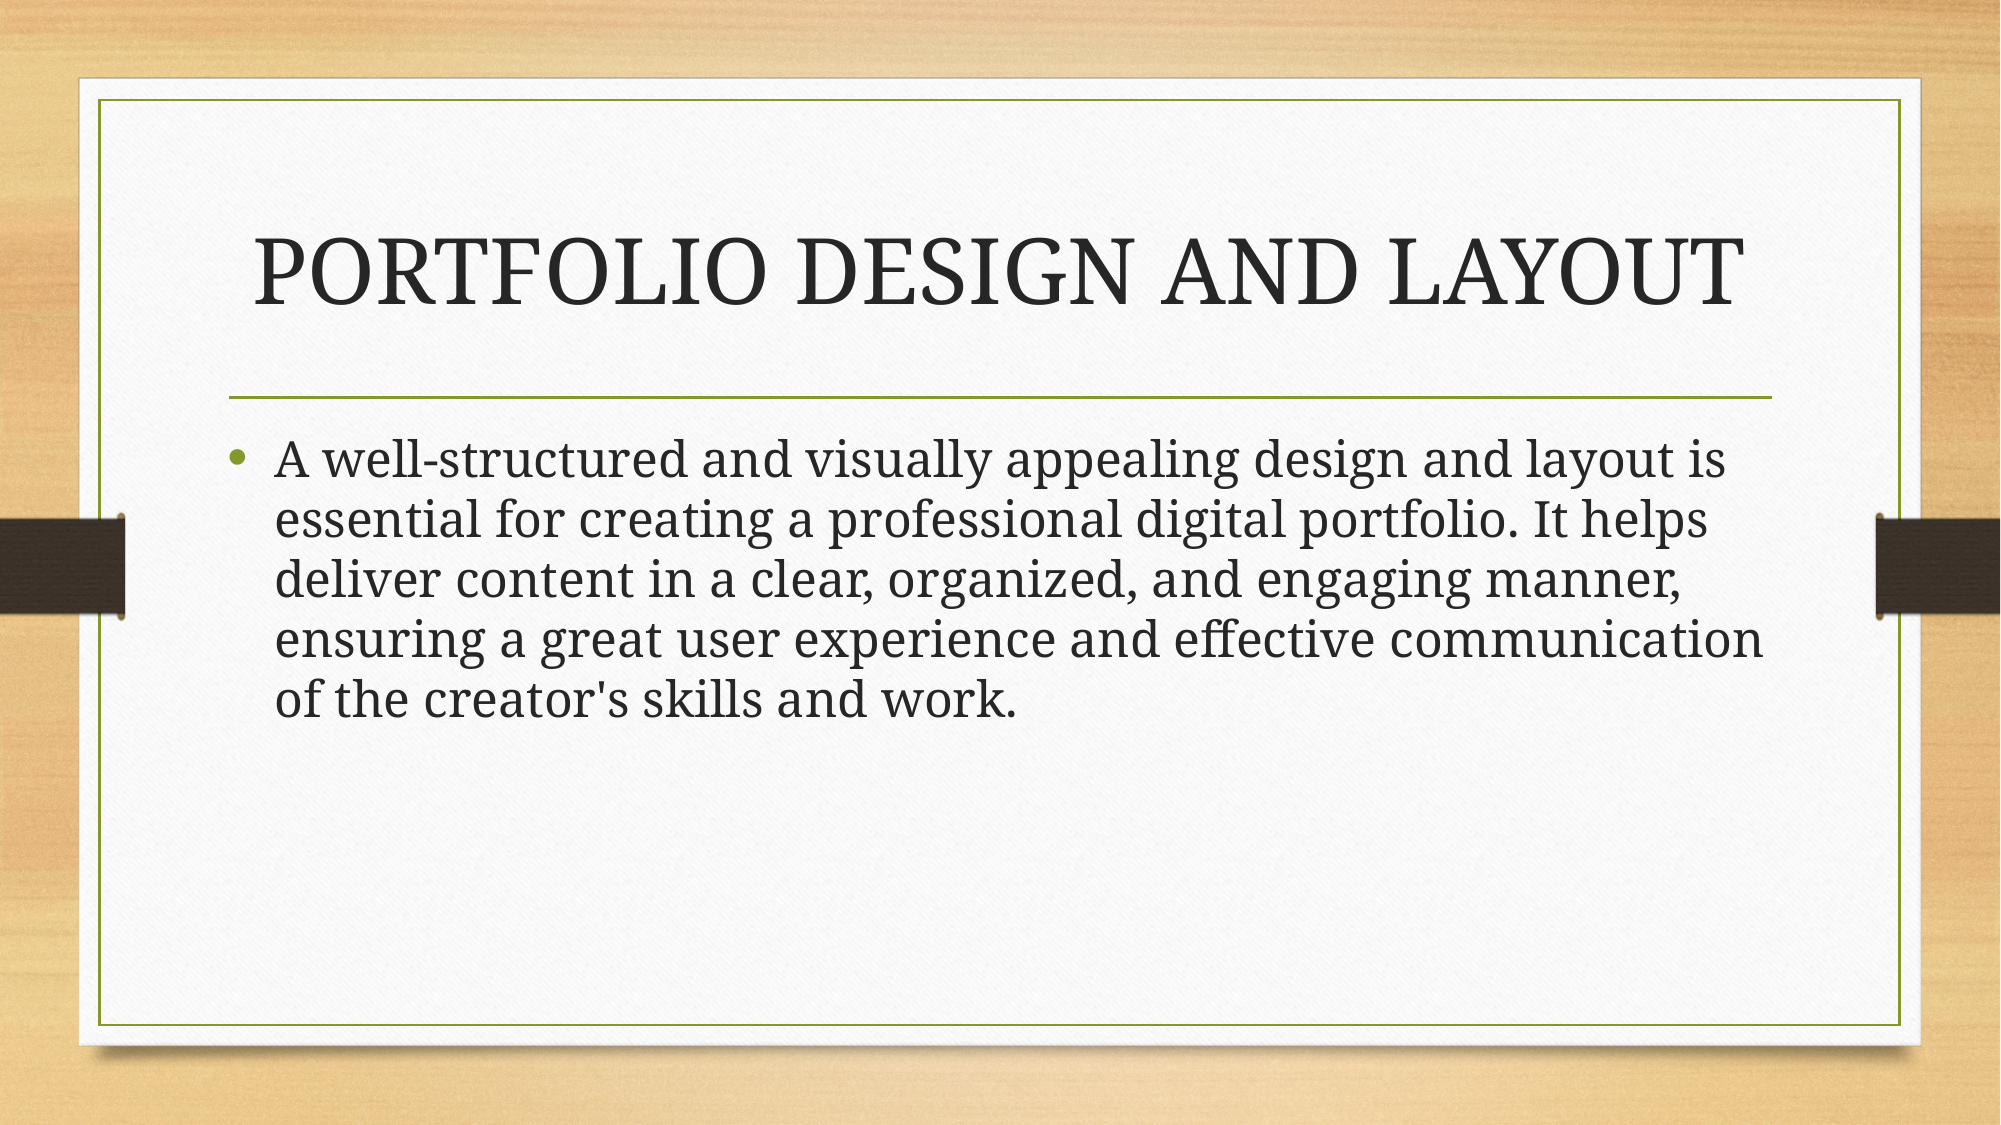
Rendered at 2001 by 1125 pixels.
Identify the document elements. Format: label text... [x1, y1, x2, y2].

picture [0, 0, 2001, 1125]
title PORTFOLIO DESIGN AND LAYOUT [212, 161, 1788, 375]
list A well-structured and visually appealing design and layout is essential for creating a professional digital portfolio. It helps deliver content in a clear, organized, and engaging manner, ensuring a great user experience and effective communication of the creator's skills and work. [212, 419, 1788, 964]
